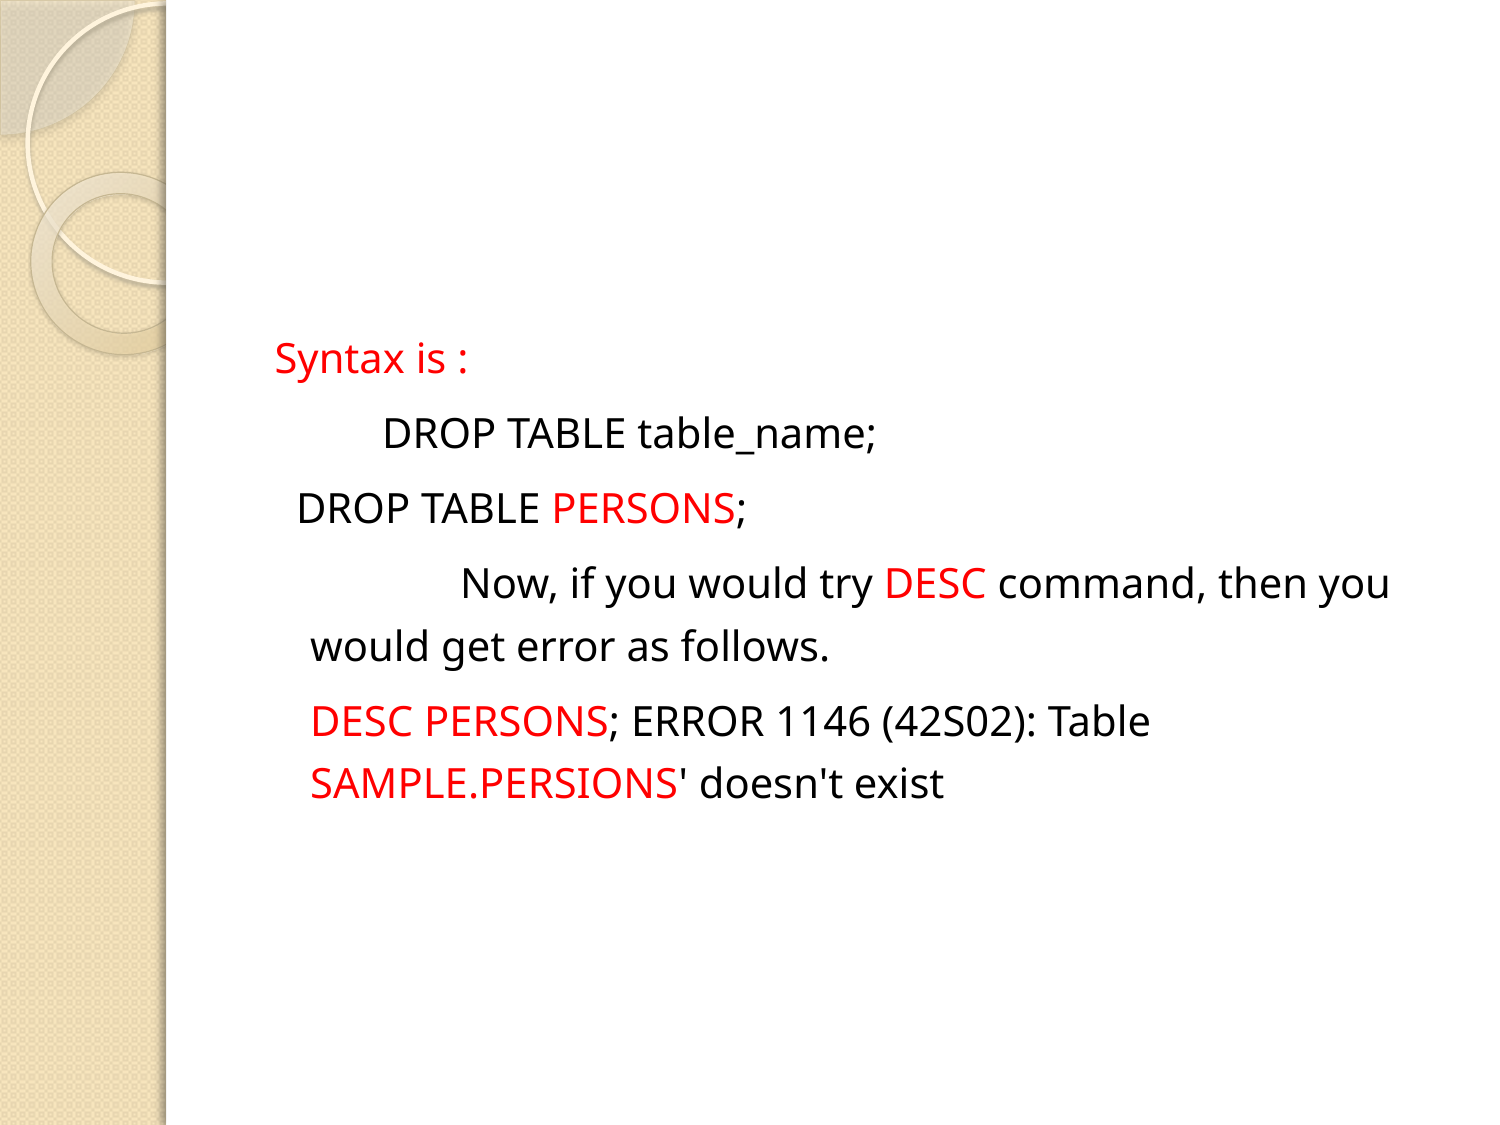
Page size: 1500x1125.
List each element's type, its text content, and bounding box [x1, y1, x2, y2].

list Syntax is : DROP TABLE table_name; DROP TABLE PERSONS; Now, if you would try DESC command, then you would get error as follows. DESC PERSONS; ERROR 1146 (42S02): Table SAMPLE.PERSIONS' doesn't exist [235, 237, 1466, 1025]
